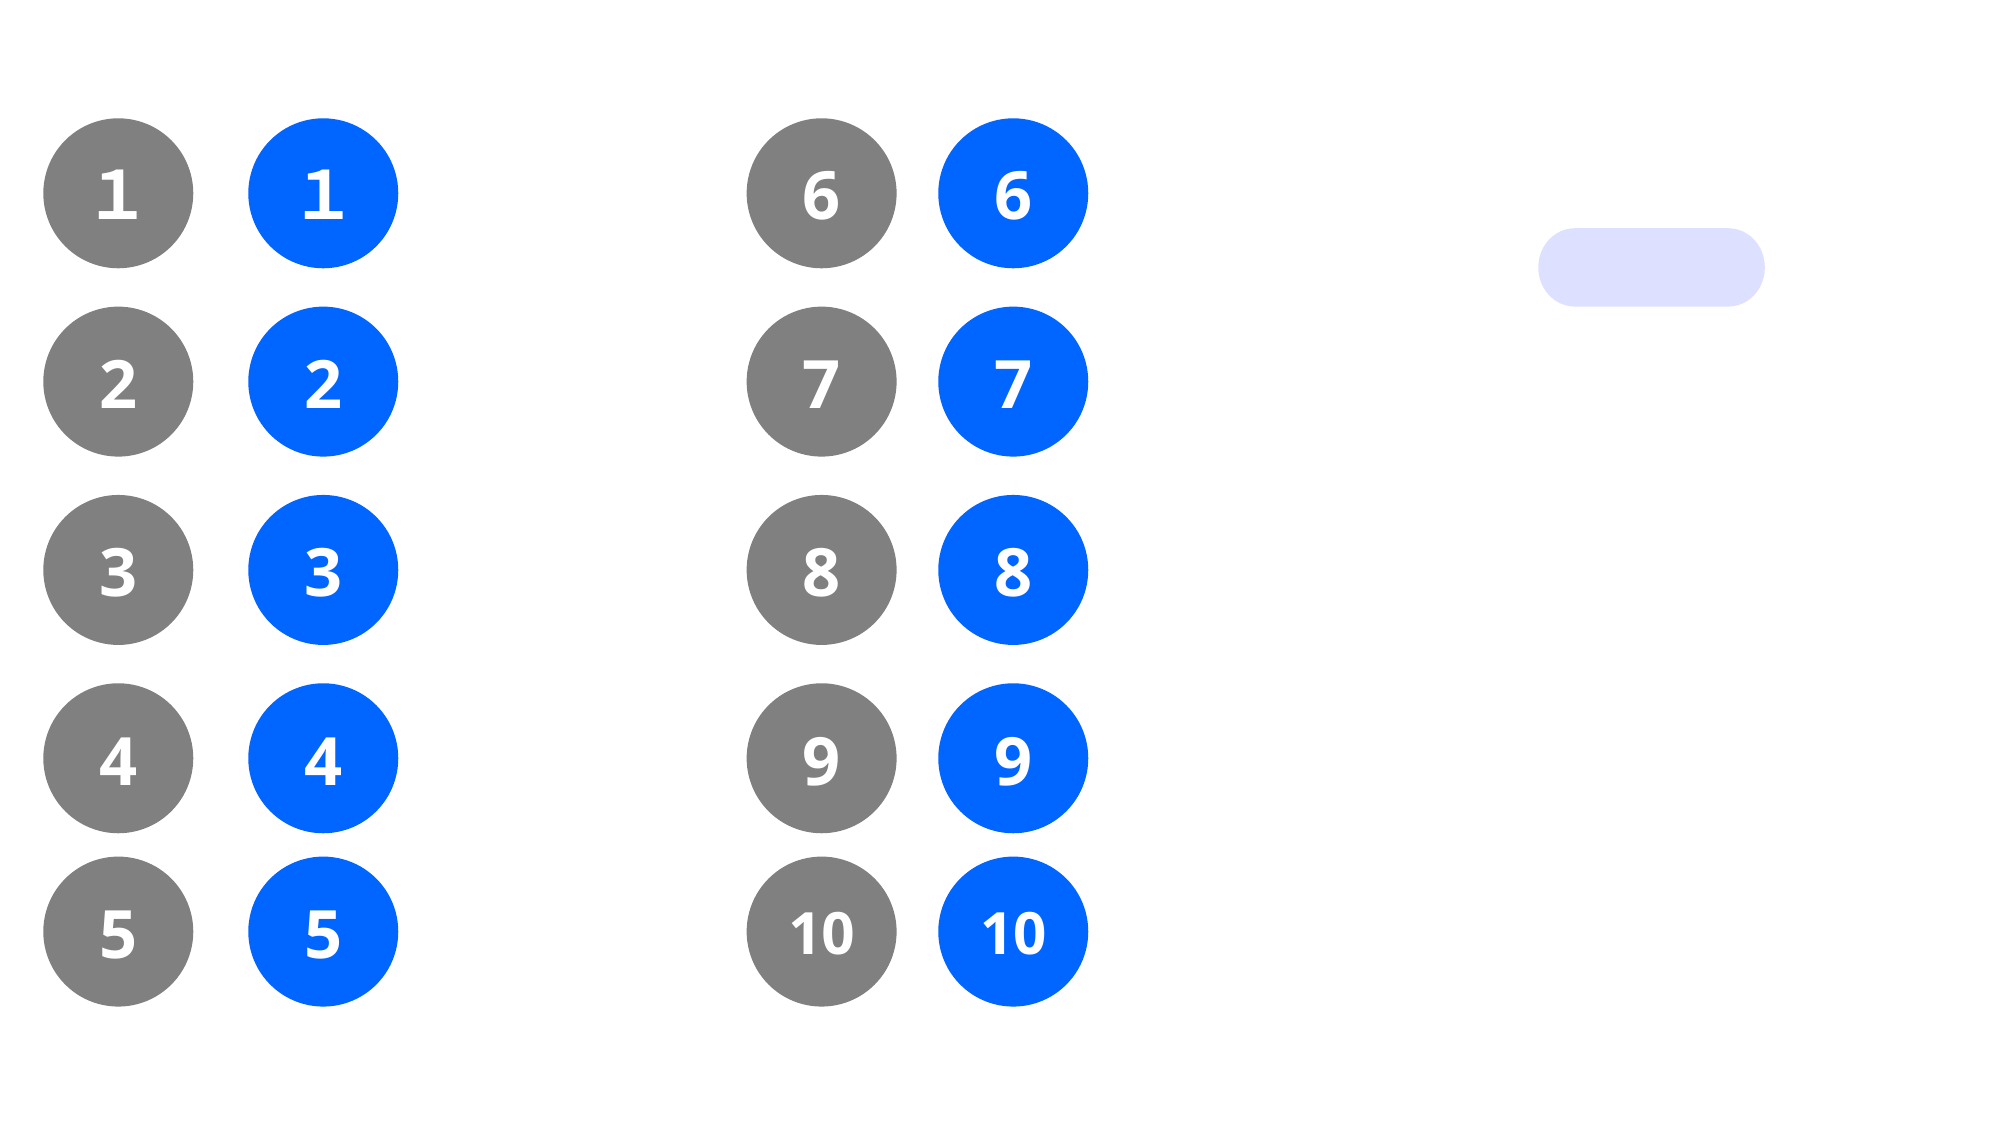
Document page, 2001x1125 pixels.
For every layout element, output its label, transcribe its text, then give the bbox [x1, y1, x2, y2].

text_box 8 [745, 493, 898, 646]
text_box 9 [745, 682, 898, 835]
text_box 4 [42, 682, 195, 835]
text_box 2 [247, 305, 400, 458]
text_box 3 [247, 493, 400, 646]
text_box 6 [745, 117, 898, 270]
text_box 8 [937, 493, 1090, 646]
text_box １ [42, 117, 195, 270]
text_box １ [247, 117, 400, 270]
text_box 7 [745, 305, 898, 458]
text_box 10 [937, 855, 1090, 1008]
text_box 5 [42, 855, 195, 1008]
text_box 2 [42, 305, 195, 458]
text_box 6 [937, 117, 1090, 270]
text_box 10 [745, 855, 898, 1008]
text_box 7 [937, 305, 1090, 458]
text_box 3 [42, 493, 195, 646]
text_box 4 [247, 682, 400, 835]
text_box 9 [937, 682, 1090, 835]
text_box 5 [247, 855, 400, 1008]
text_box [1537, 227, 1766, 308]
